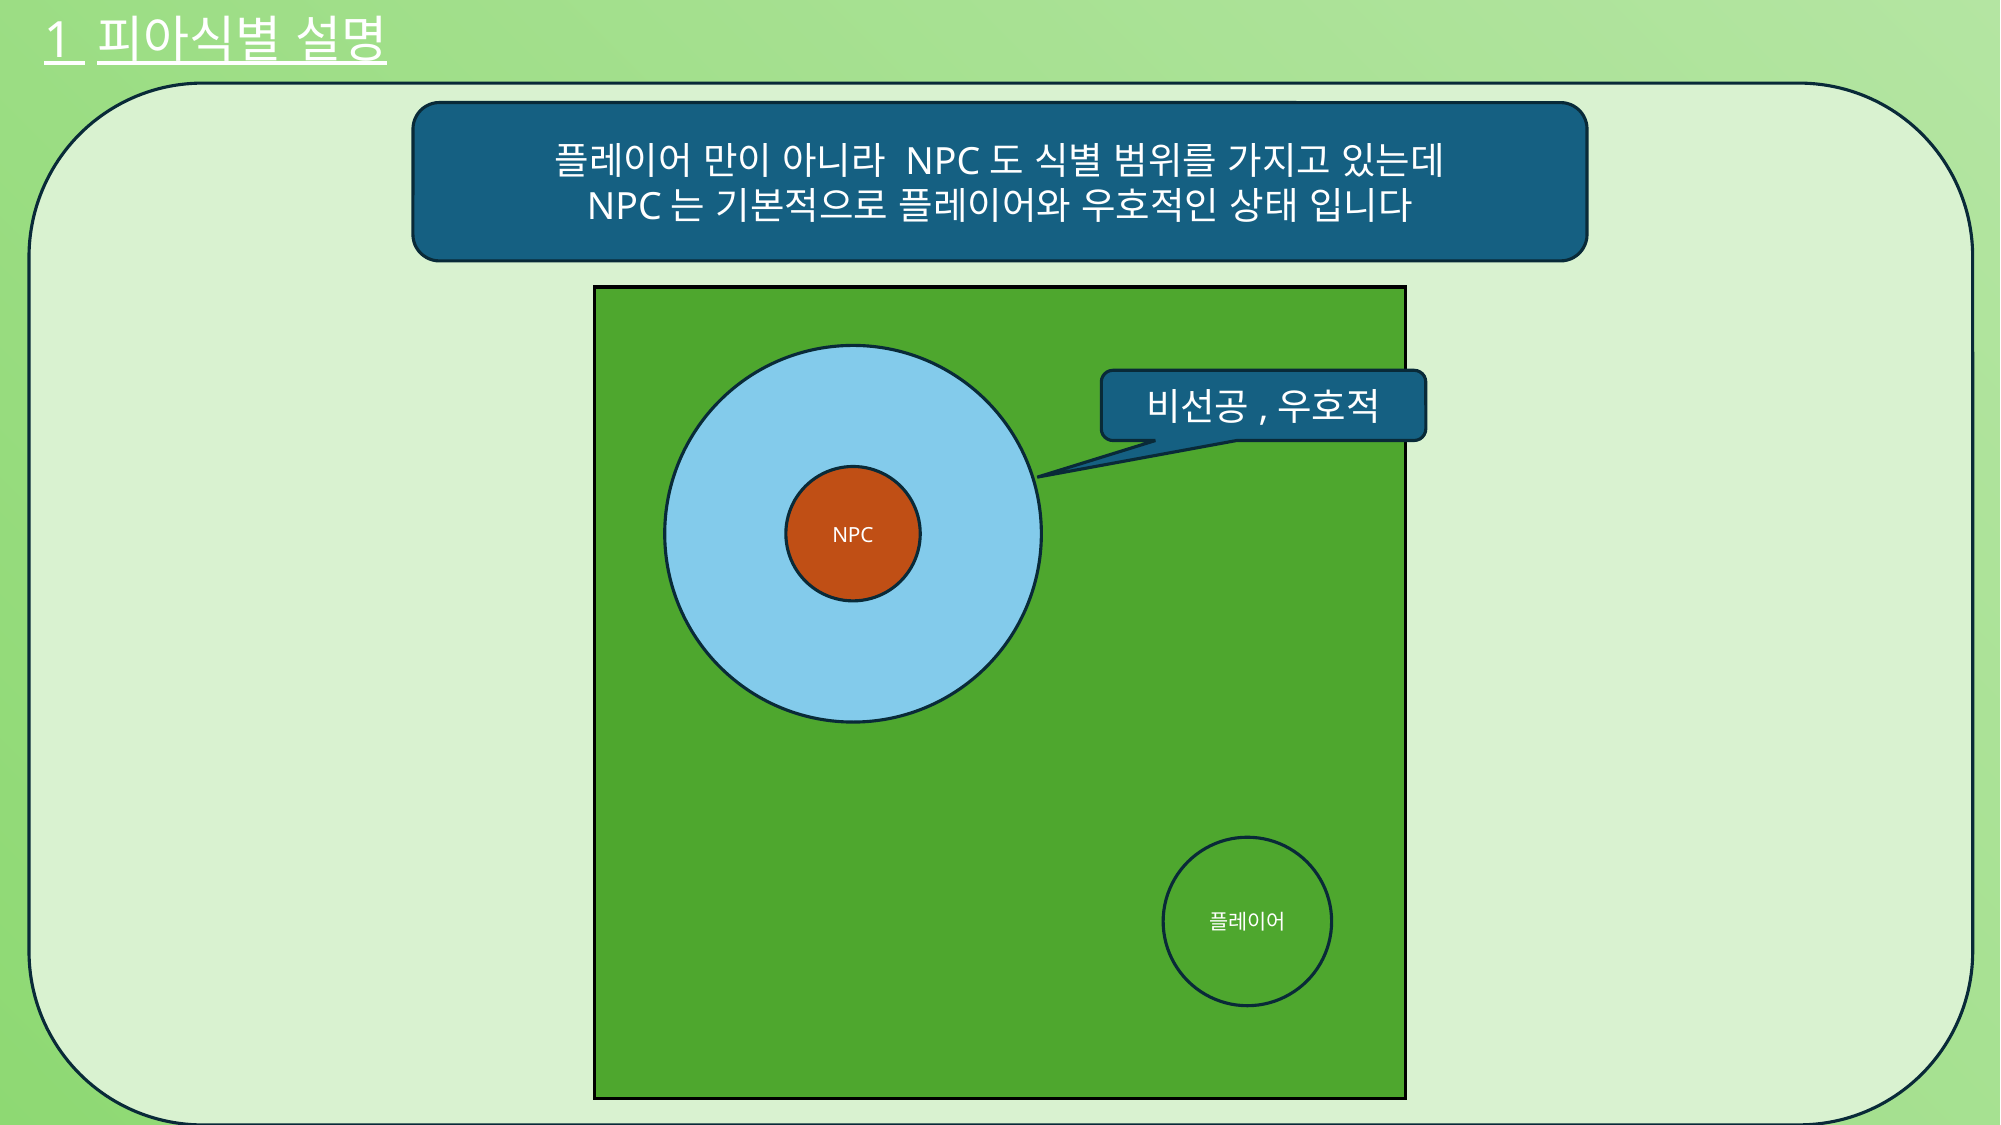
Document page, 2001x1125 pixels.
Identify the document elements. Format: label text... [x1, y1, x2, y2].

text_box [593, 285, 1407, 1100]
text_box NPC [784, 464, 922, 603]
text_box 플레이어 만이 아니라 NPC도 식별 범위를 가지고 있는데 NPC는 기본적으로 플레이어와 우호적인 상태 입니다 [411, 100, 1589, 263]
text_box 비선공,우호적 [1036, 368, 1428, 479]
text_box [27, 81, 1975, 1125]
text_box [663, 343, 1043, 724]
text_box 1 피아식별 설명 [29, 0, 886, 75]
text_box 플레이어 [1161, 835, 1334, 1008]
